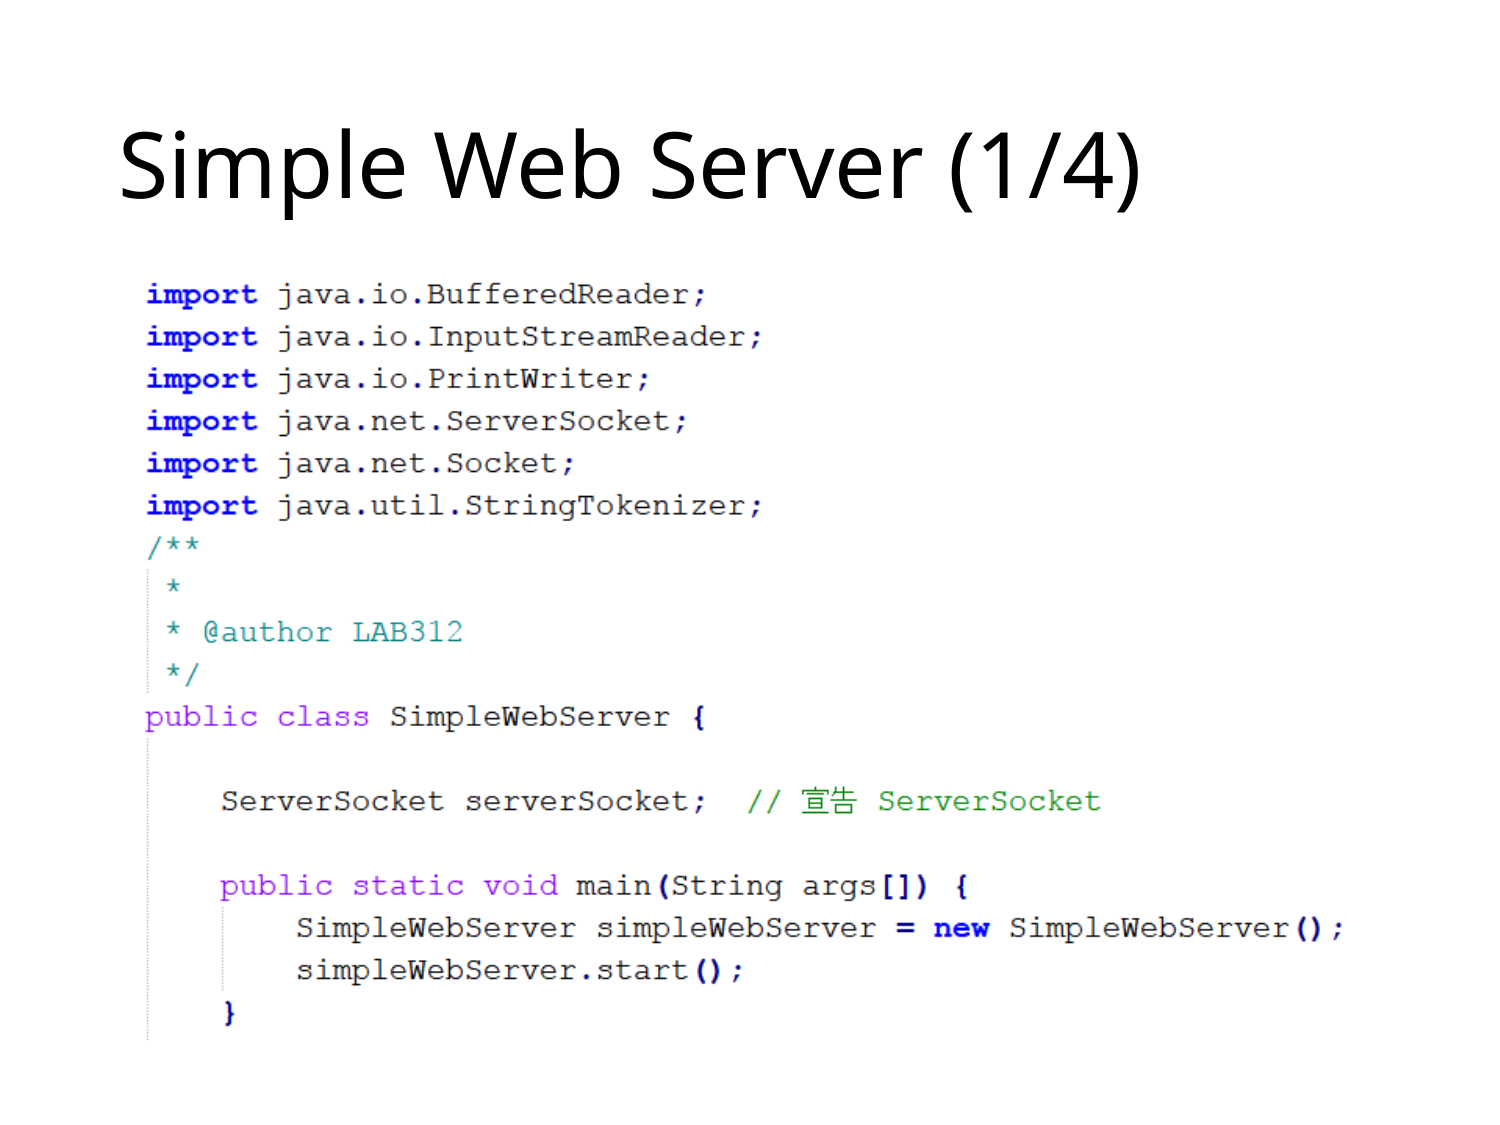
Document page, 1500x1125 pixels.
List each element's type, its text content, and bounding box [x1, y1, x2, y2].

title Simple Web Server (1/4) [103, 59, 1397, 278]
picture [144, 277, 1356, 1042]
